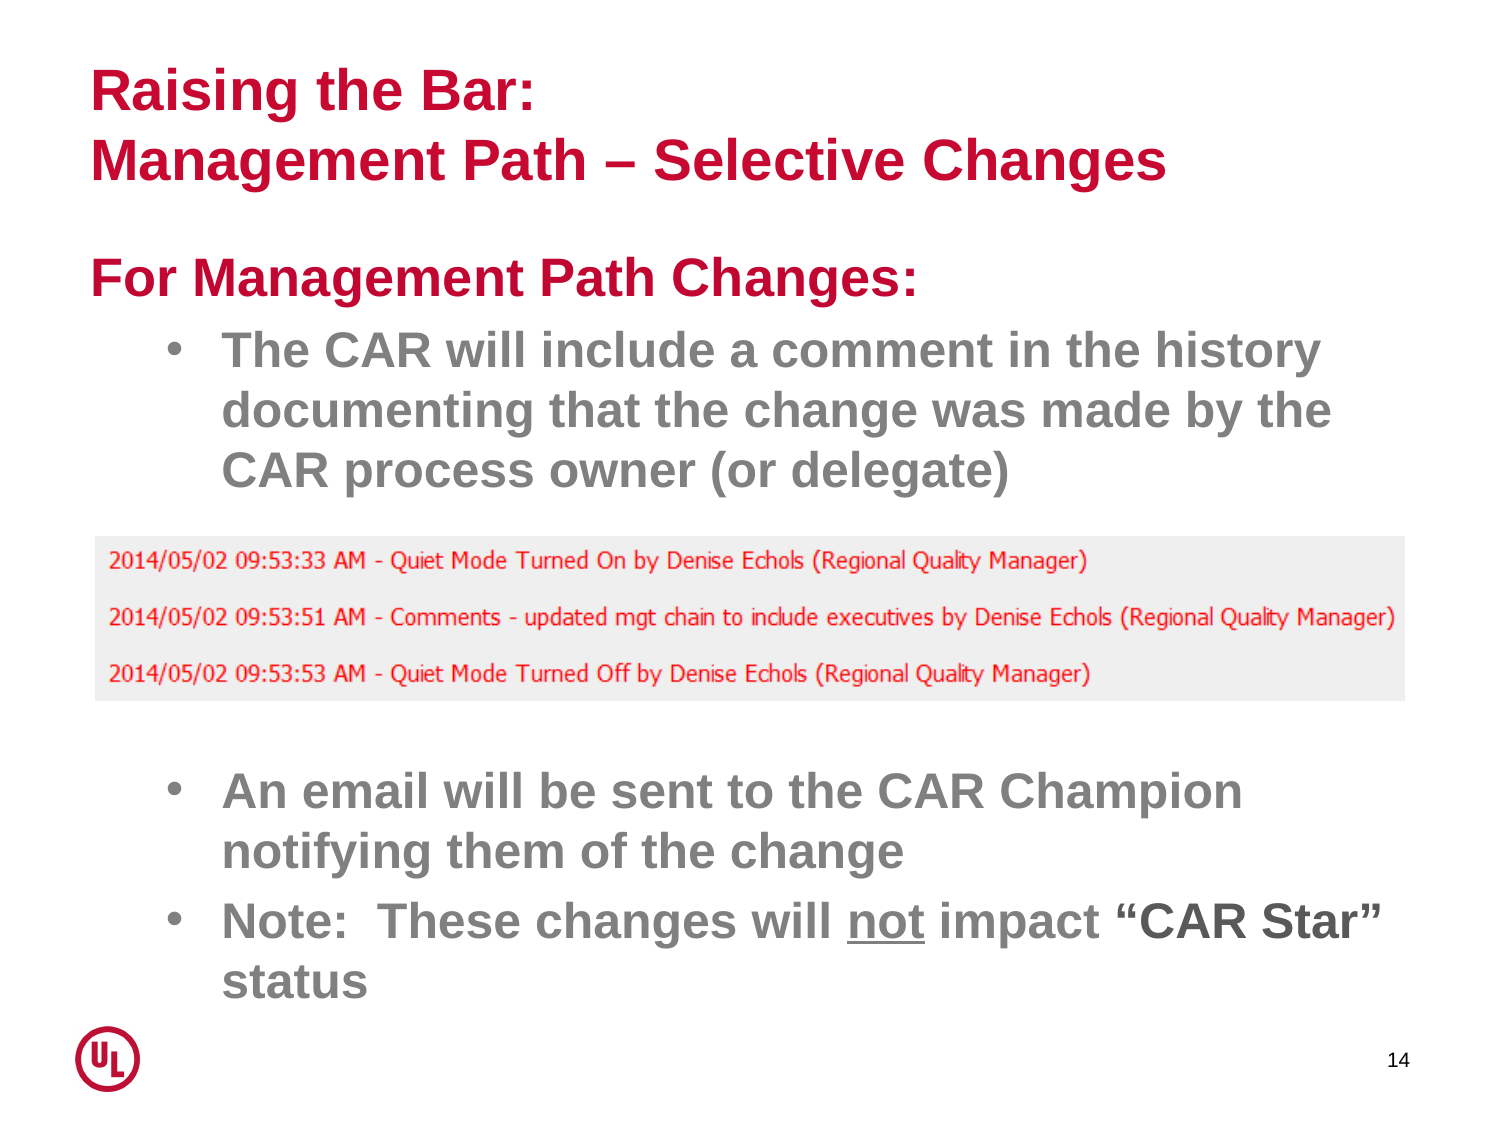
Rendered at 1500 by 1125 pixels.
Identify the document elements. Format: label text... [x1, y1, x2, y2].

slide_number 14 [1319, 1029, 1425, 1090]
picture [75, 1055, 140, 1092]
picture [94, 535, 1405, 701]
list For Management Path Changes: The CAR will include a comment in the history documenting that the change was made by the CAR process owner (or delegate) An email will be sent to the CAR Champion notifying them of the change Note: These changes will not impact “CAR Star” status [75, 235, 1425, 1055]
title Raising the Bar: Management Path – Selective Changes [75, 45, 1425, 202]
